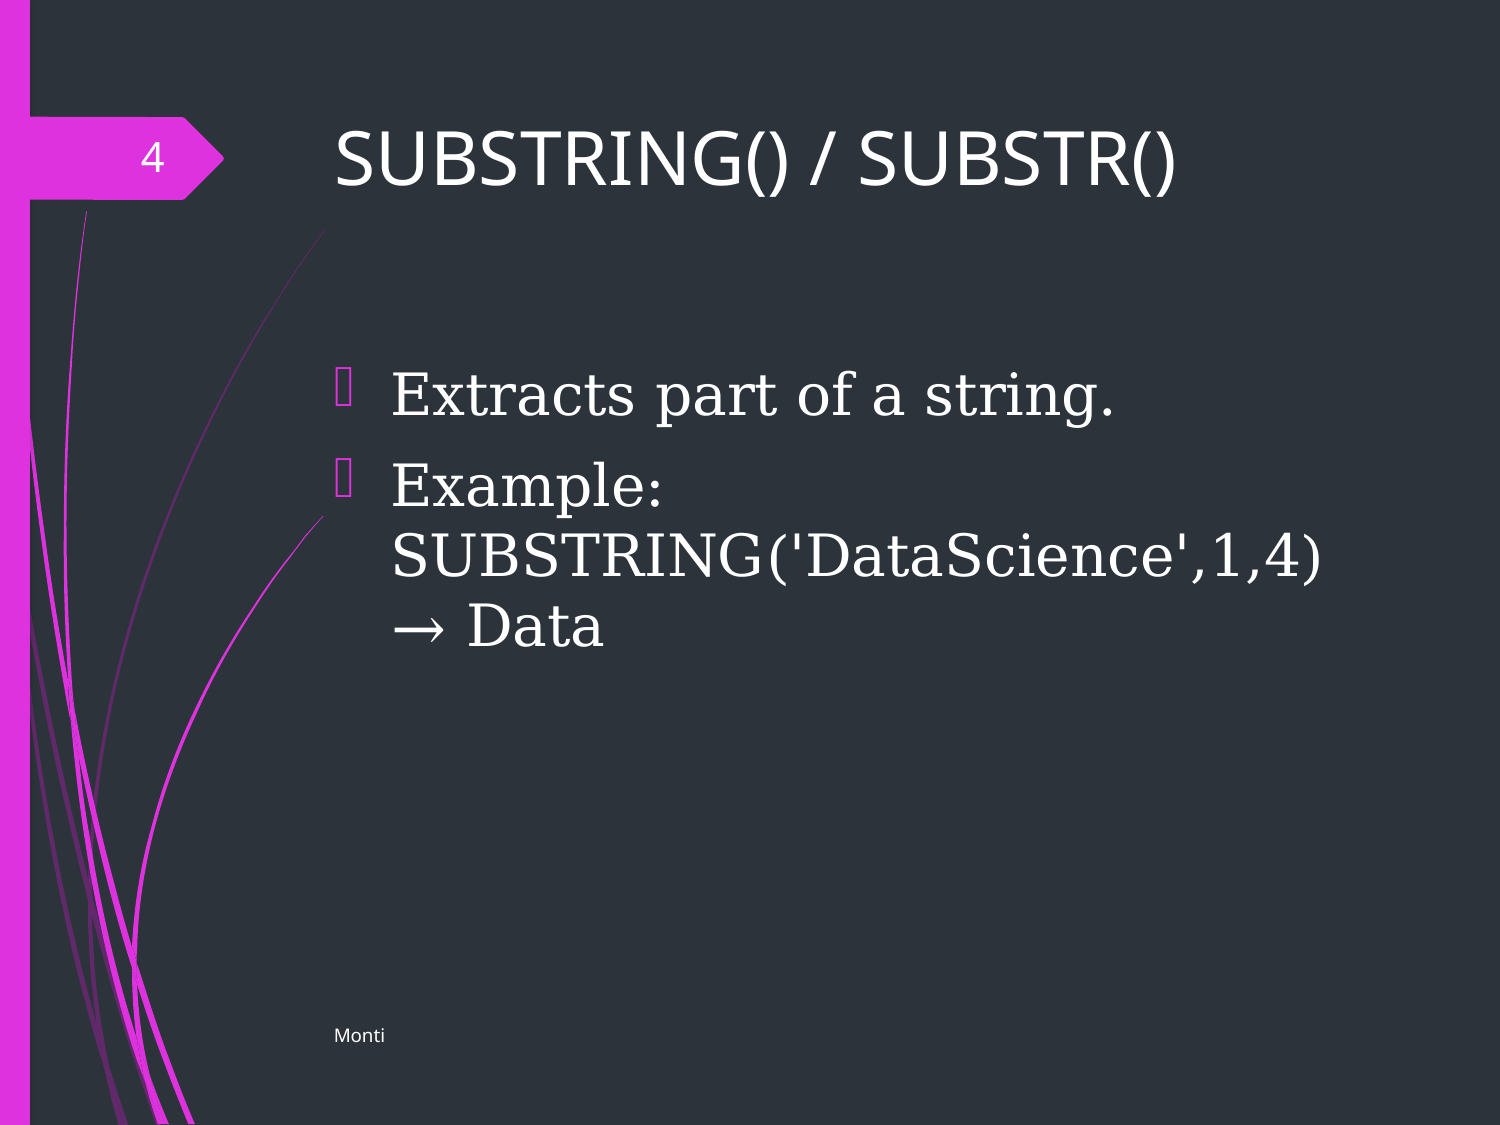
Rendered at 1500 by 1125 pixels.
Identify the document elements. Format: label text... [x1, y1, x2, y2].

footer Monti [318, 1006, 1257, 1067]
slide_number 4 [83, 129, 180, 190]
list Extracts part of a string. Example: SUBSTRING('DataScience',1,4) → Data [318, 350, 1400, 970]
title SUBSTRING() / SUBSTR() [319, 102, 1400, 313]
